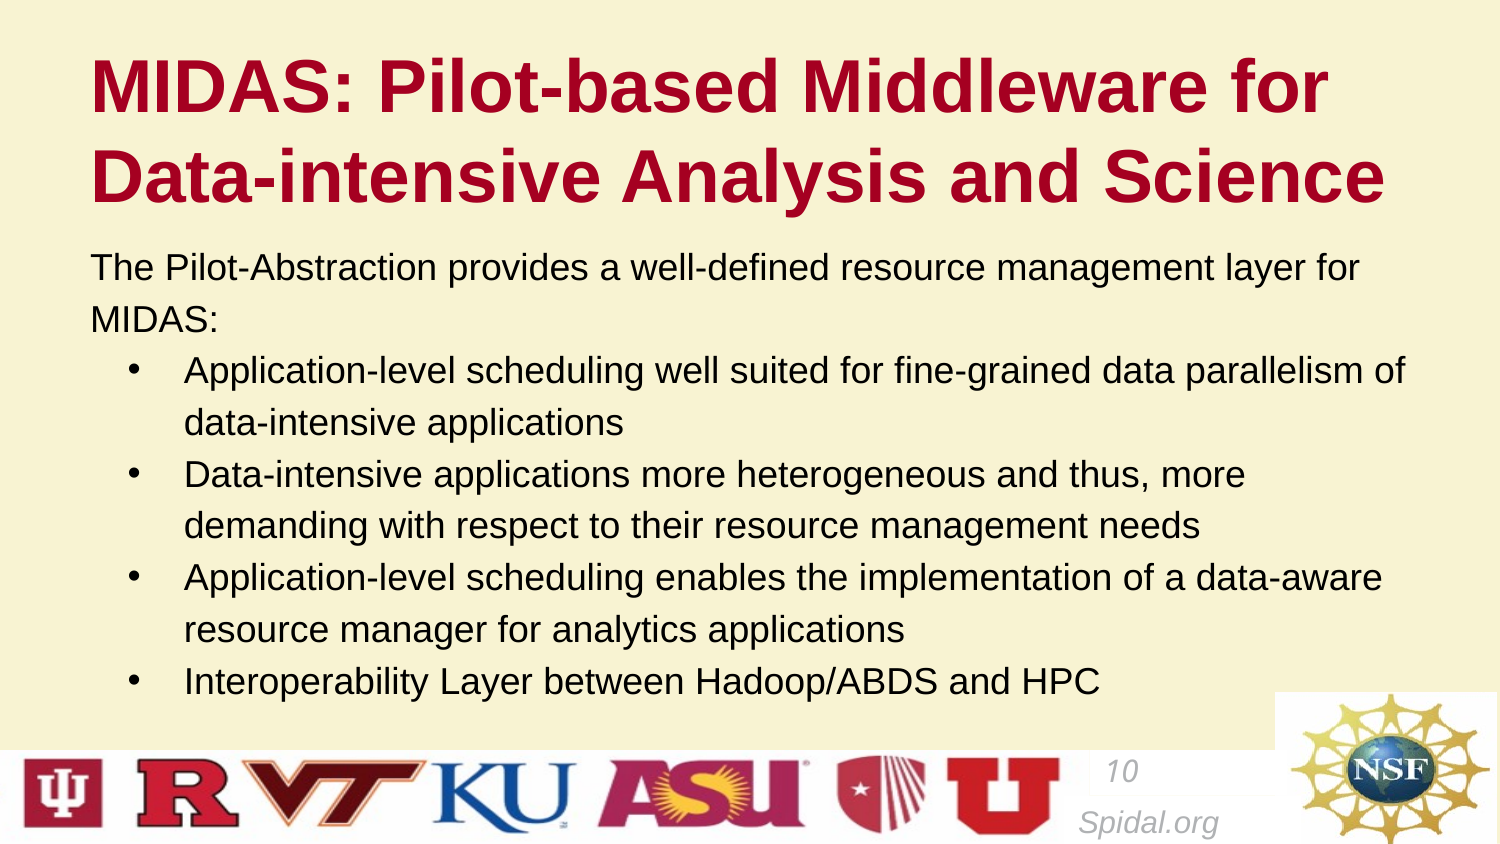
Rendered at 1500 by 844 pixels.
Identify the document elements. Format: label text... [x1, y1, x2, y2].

list The Pilot-Abstraction provides a well-defined resource management layer for MIDAS: Application-level scheduling well suited for fine-grained data parallelism of data-intensive applications Data-intensive applications more heterogeneous and thus, more demanding with respect to their resource management needs Application-level scheduling enables the implementation of a data-aware resource manager for analytics applications Interoperability Layer between Hadoop/ABDS and HPC [75, 221, 1425, 790]
title MIDAS: Pilot-based Middleware for Data-intensive Analysis and Science [75, 33, 1425, 221]
picture [0, 750, 1089, 844]
picture [1288, 692, 1497, 844]
